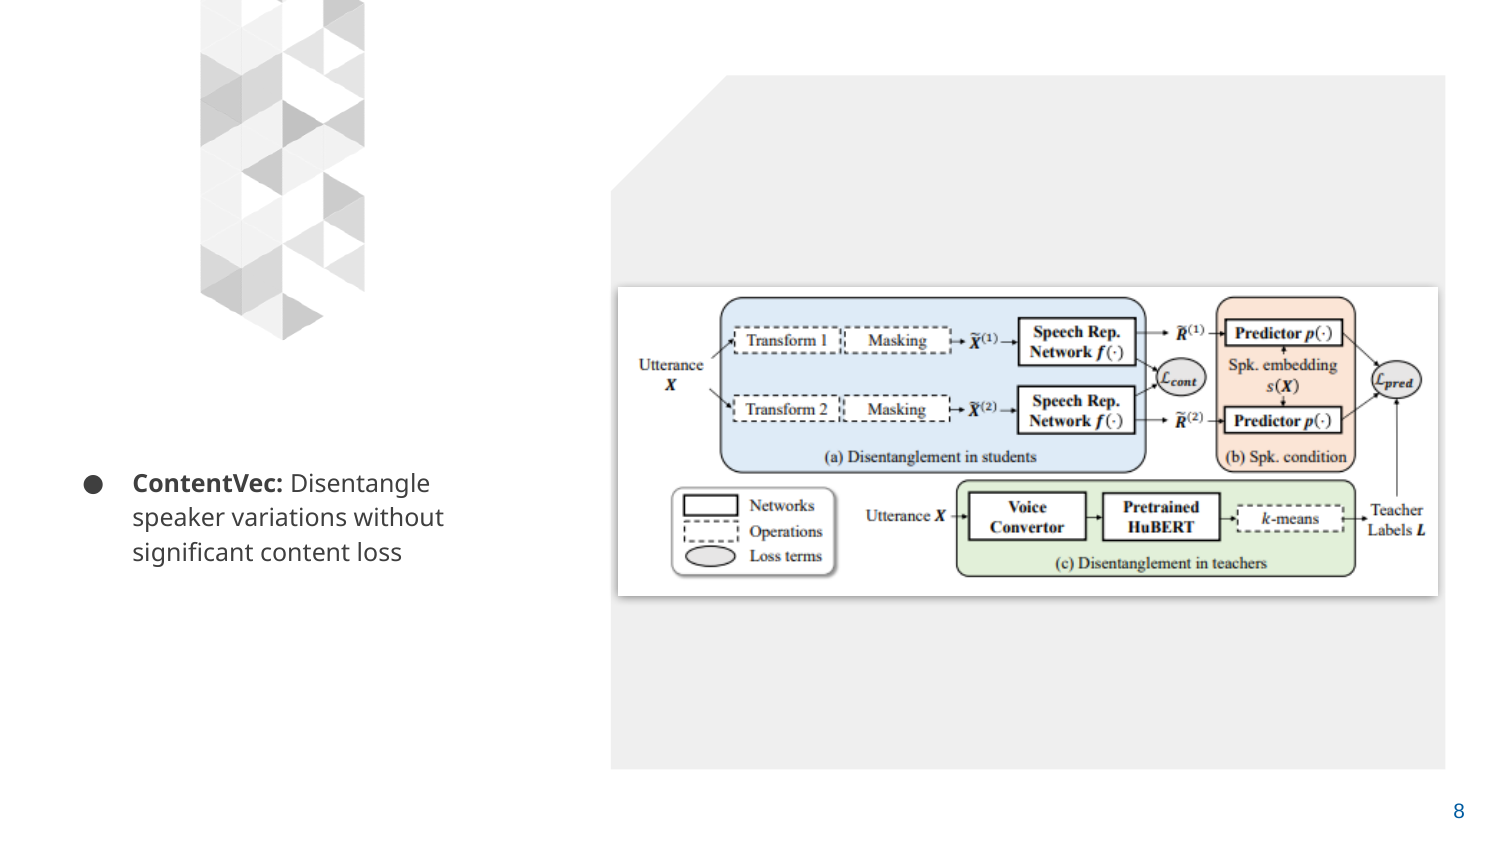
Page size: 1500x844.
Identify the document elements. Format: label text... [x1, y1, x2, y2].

text_box [610, 75, 1446, 770]
slide_number ‹#› [1389, 777, 1480, 842]
text_box ContentVec: Disentangle speaker variations without significant content loss [42, 447, 513, 694]
picture [618, 287, 1438, 596]
picture [178, 0, 386, 379]
